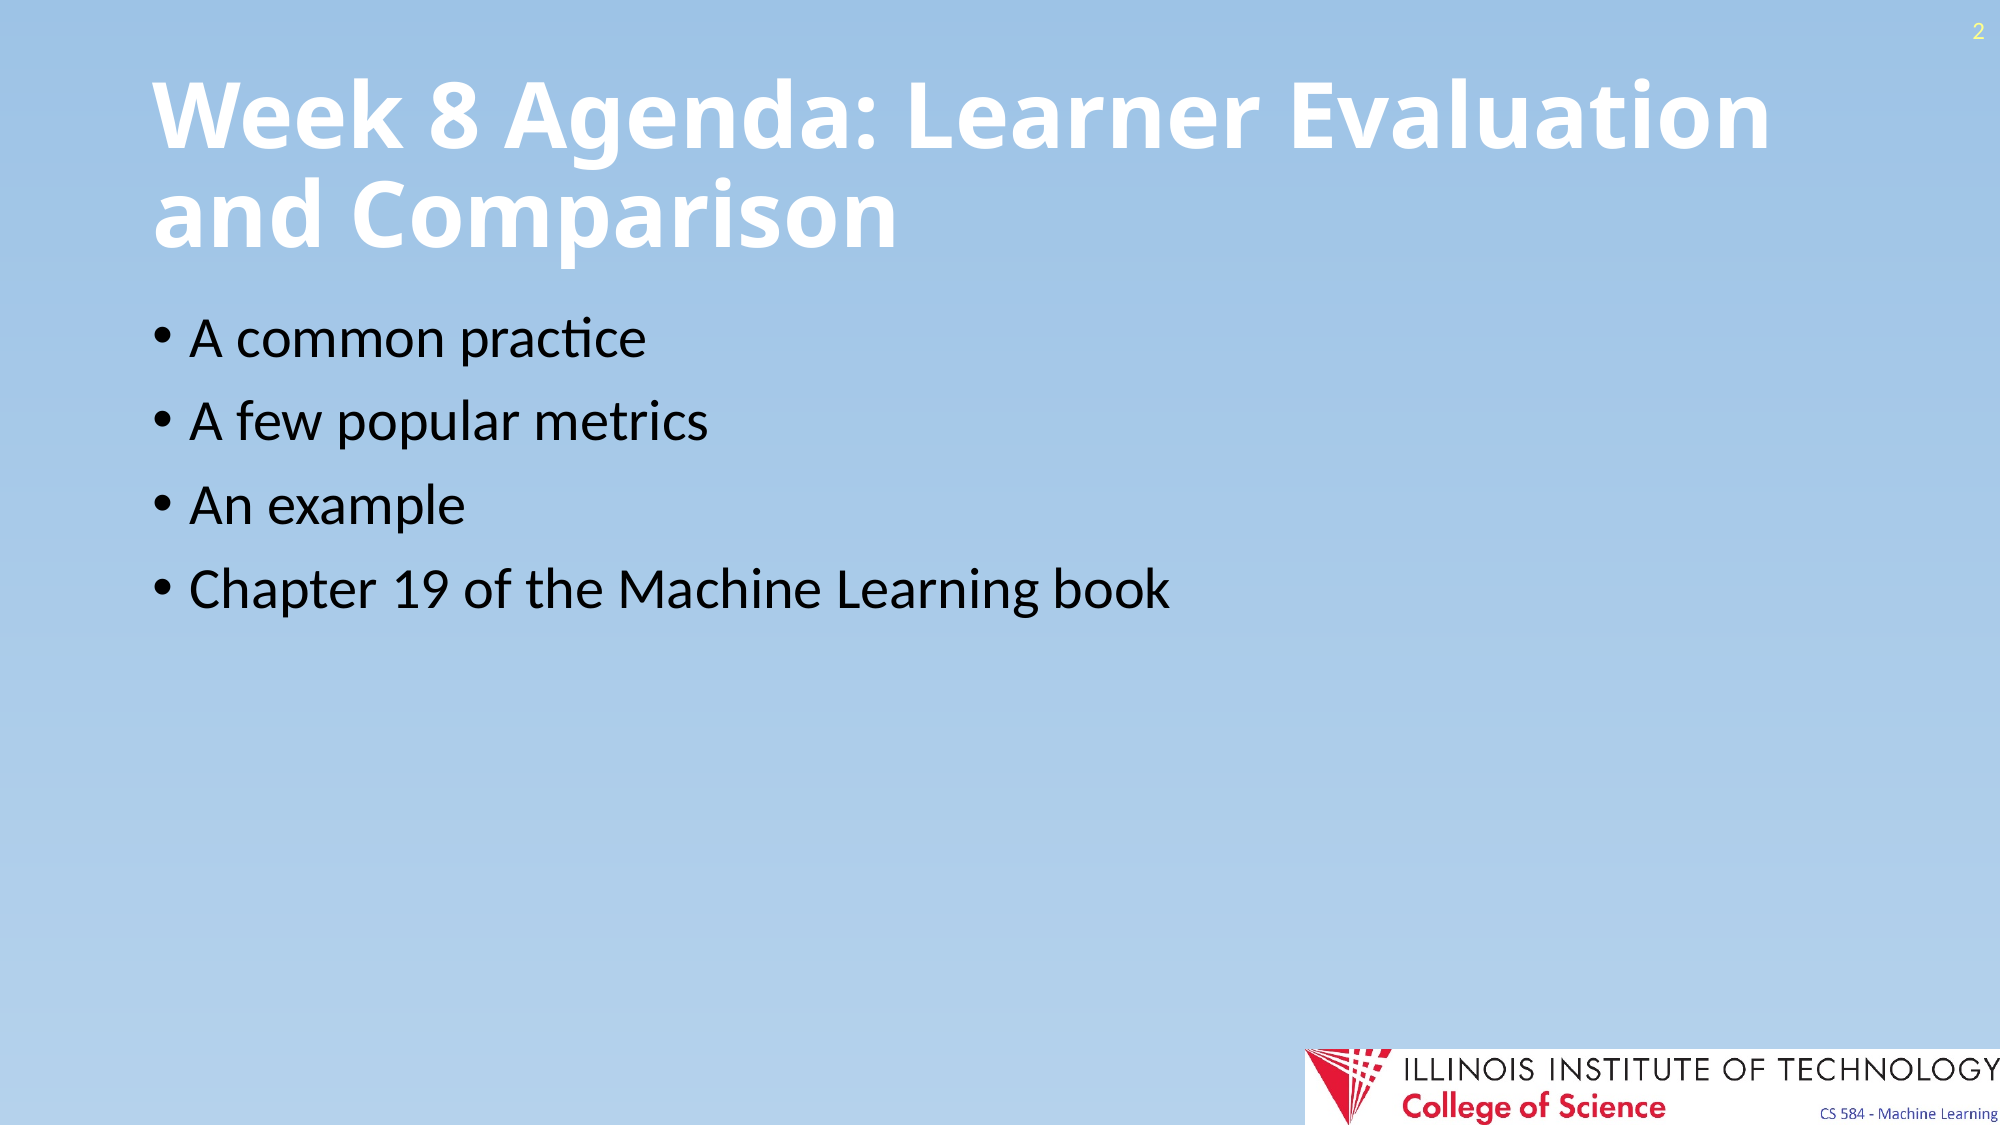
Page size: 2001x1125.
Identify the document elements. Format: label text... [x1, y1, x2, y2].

picture [1305, 1049, 2000, 1125]
slide_number 2 [1550, 0, 2000, 60]
title Week 8 Agenda: Learner Evaluation and Comparison [137, 59, 1863, 278]
list A common practice A few popular metrics An example Chapter 19 of the Machine Learning book [137, 299, 1863, 1014]
